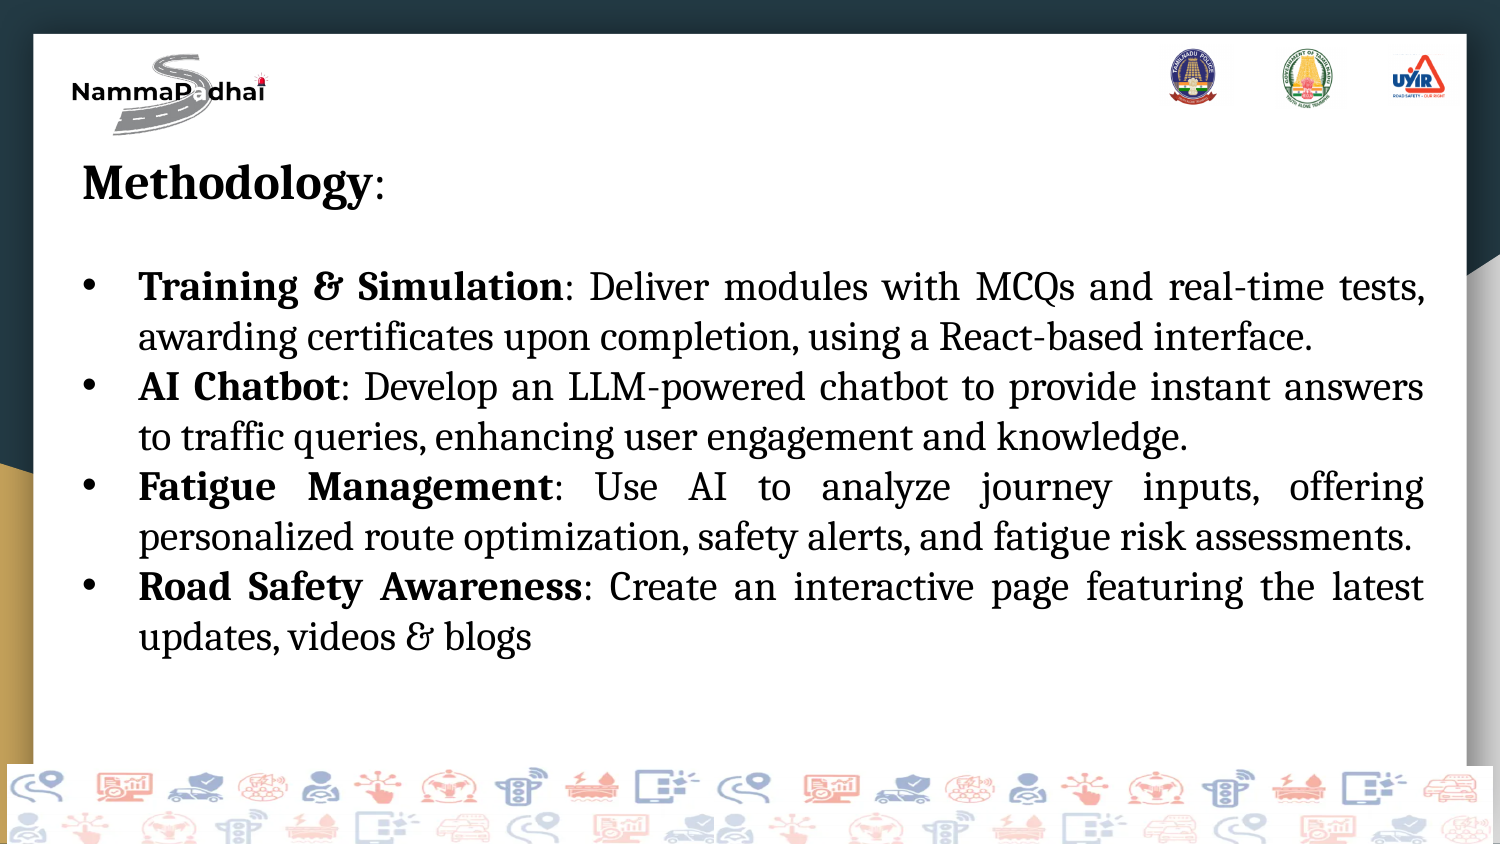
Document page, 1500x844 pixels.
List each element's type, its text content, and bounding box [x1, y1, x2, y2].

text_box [7, 764, 1493, 844]
picture [67, 48, 270, 141]
text_box Methodology: Training & Simulation: Deliver modules with MCQs and real-time tests, awarding certificates upon completion, using a React-based interface. AI Chatbot: Develop an LLM-powered chatbot to provide instant answers to traffic queries, enhancing user engagement and knowledge. Fatigue Management: Use AI to analyze journey inputs, offering personalized route optimization, safety alerts, and fatigue risk assessments. Road Safety Awareness: Create an interactive page featuring the latest updates, videos & blogs [67, 134, 1440, 675]
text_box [1158, 44, 1461, 109]
